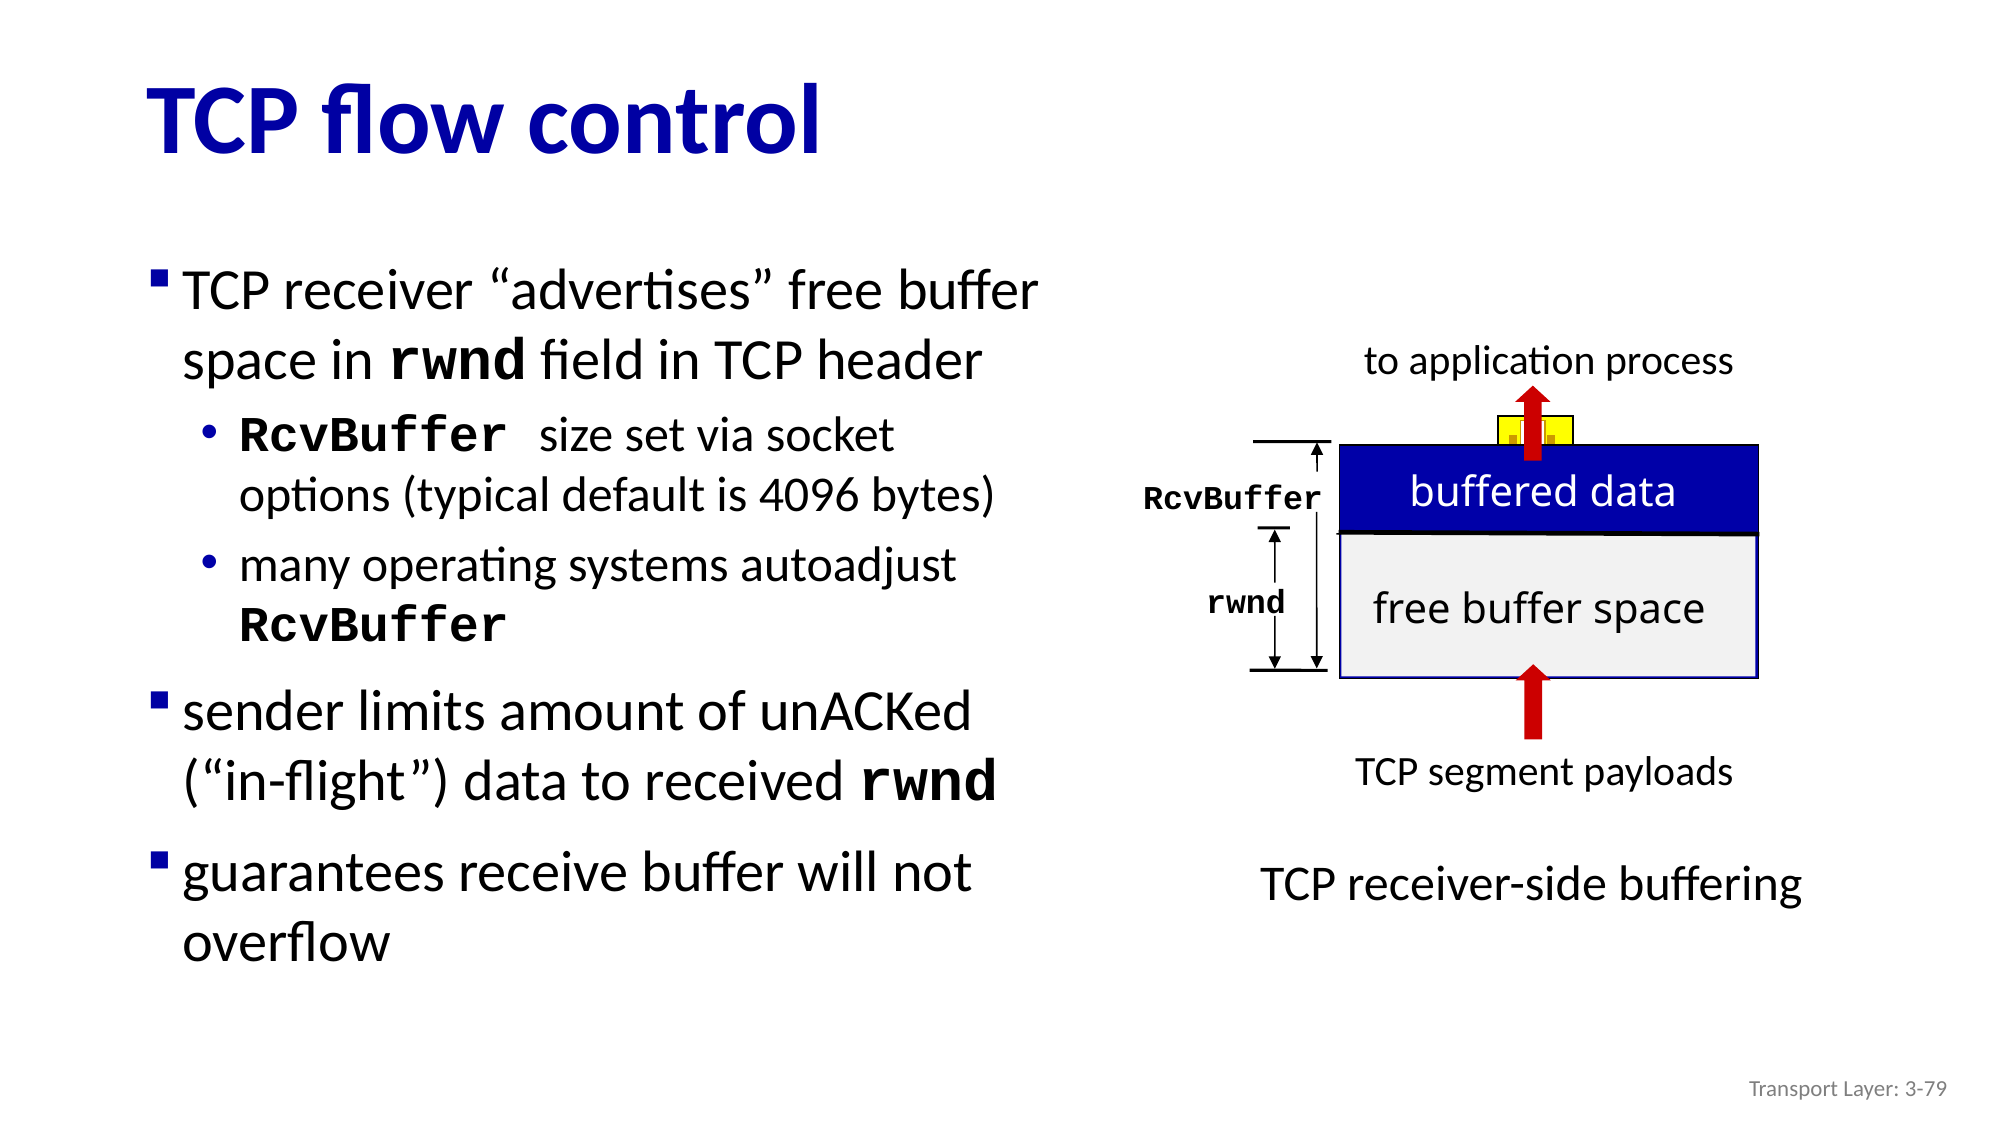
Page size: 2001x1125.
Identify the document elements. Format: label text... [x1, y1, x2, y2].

text_box rwnd [1191, 573, 1301, 628]
text_box TCP receiver “advertises” free buffer space in rwnd field in TCP header RcvBuffer size set via socket options (typical default is 4096 bytes) many operating systems autoadjust RcvBuffer sender limits amount of unACKed (“in-flight”) data to received rwnd guarantees receive buffer will not overflow [109, 243, 1066, 1049]
title TCP flow control [131, 47, 2000, 195]
text_box RcvBuffer [1128, 468, 1331, 524]
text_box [1336, 385, 1760, 740]
text_box [1268, 529, 1281, 583]
slide_number Transport Layer: 3-79 [1512, 1056, 1963, 1117]
text_box [1310, 524, 1323, 669]
text_box to application process [1348, 325, 1750, 384]
text_box TCP receiver-side buffering [1245, 842, 1818, 918]
text_box [1310, 442, 1324, 468]
text_box [1268, 615, 1281, 669]
text_box TCP segment payloads [1340, 749, 1749, 801]
